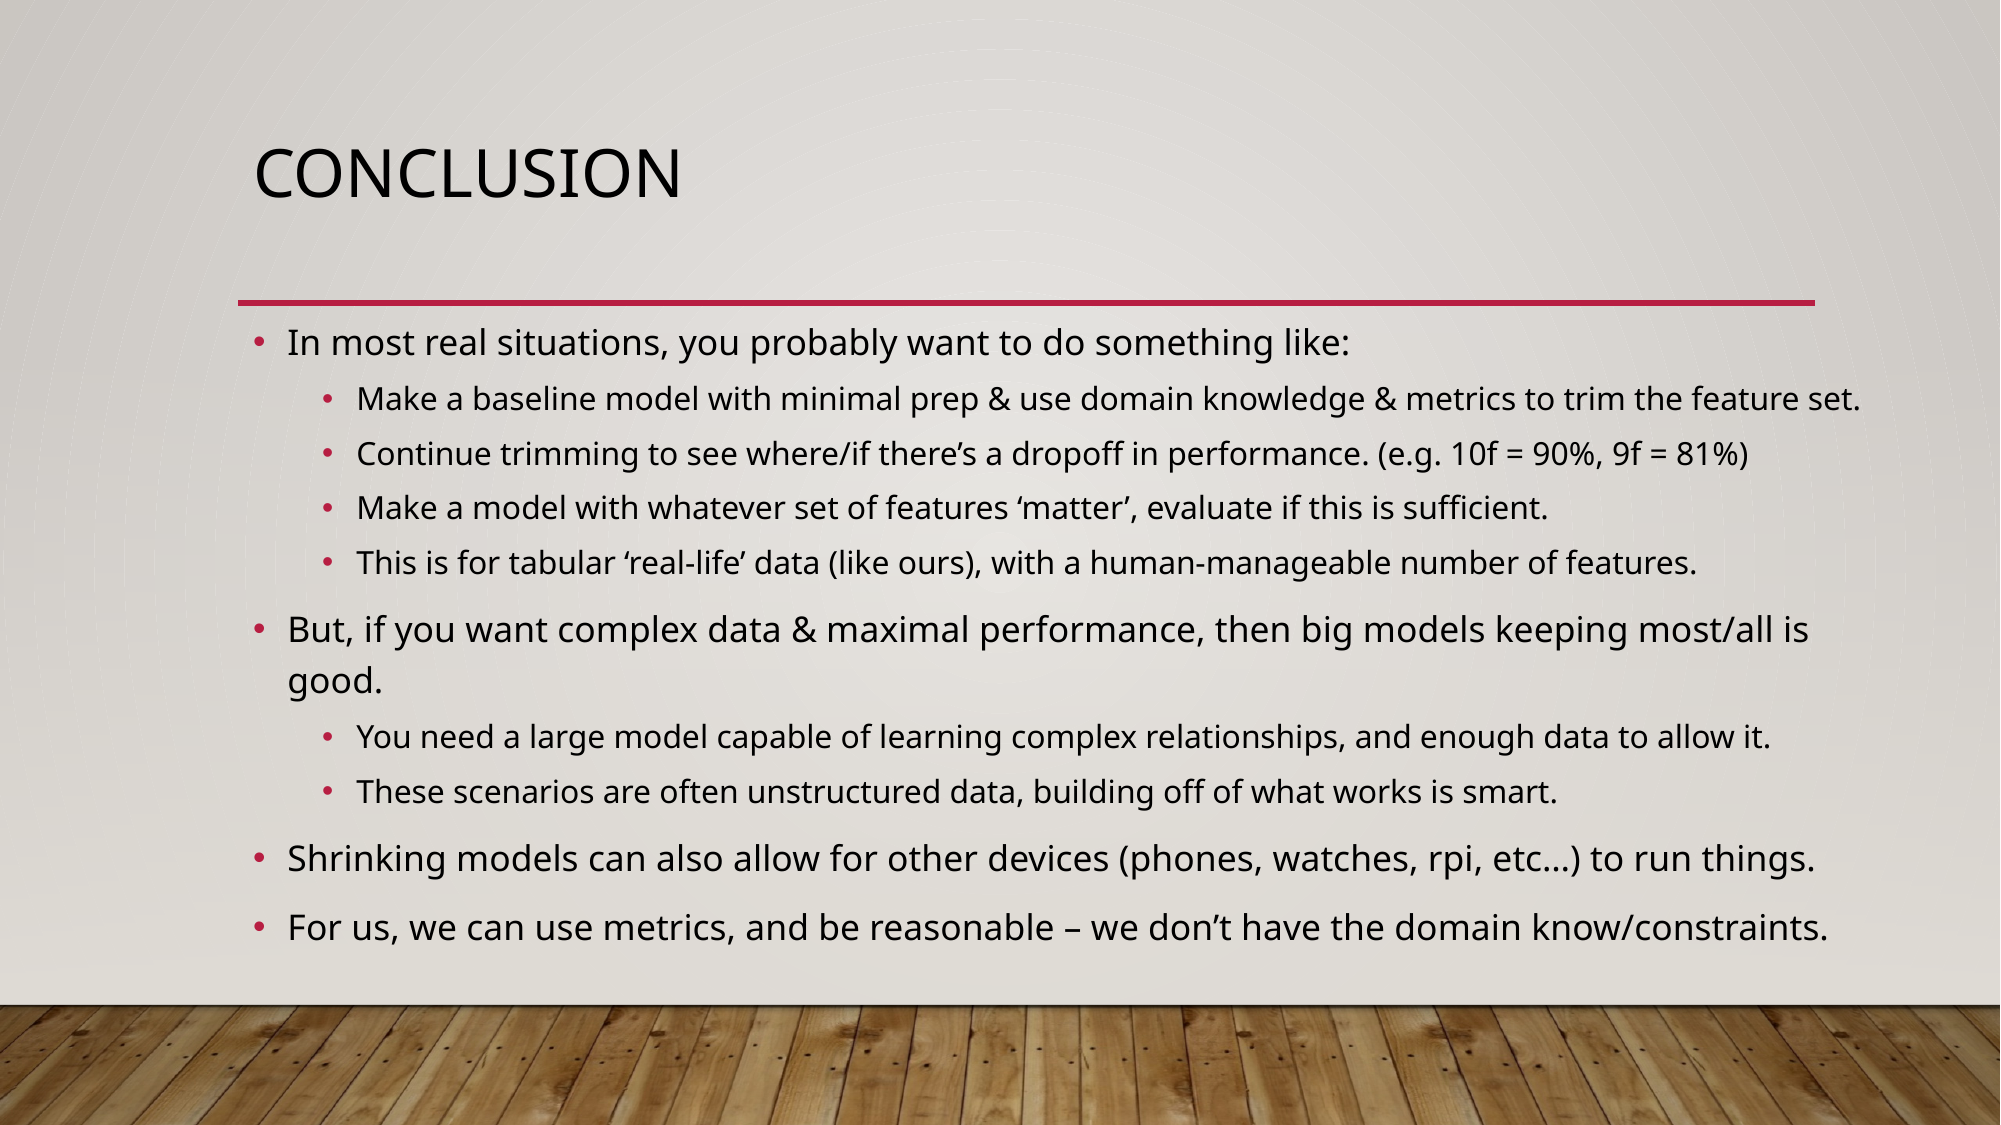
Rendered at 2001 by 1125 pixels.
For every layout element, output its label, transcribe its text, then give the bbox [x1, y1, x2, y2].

list In most real situations, you probably want to do something like: Make a baseline model with minimal prep & use domain knowledge & metrics to trim the feature set. Continue trimming to see where/if there’s a dropoff in performance. (e.g. 10f = 90%, 9f = 81%) Make a model with whatever set of features ‘matter’, evaluate if this is sufficient. This is for tabular ‘real-life’ data (like ours), with a human-manageable number of features. But, if you want complex data & maximal performance, then big models keeping most/all is good. You need a large model capable of learning complex relationships, and enough data to allow it. These scenarios are often unstructured data, building off of what works is smart. Shrinking models can also allow for other devices (phones, watches, rpi, etc…) to run things. For us, we can use metrics, and be reasonable – we don’t have the domain know/constraints. [238, 304, 1882, 993]
title Conclusion [238, 131, 1814, 304]
picture [0, 1005, 2000, 1125]
